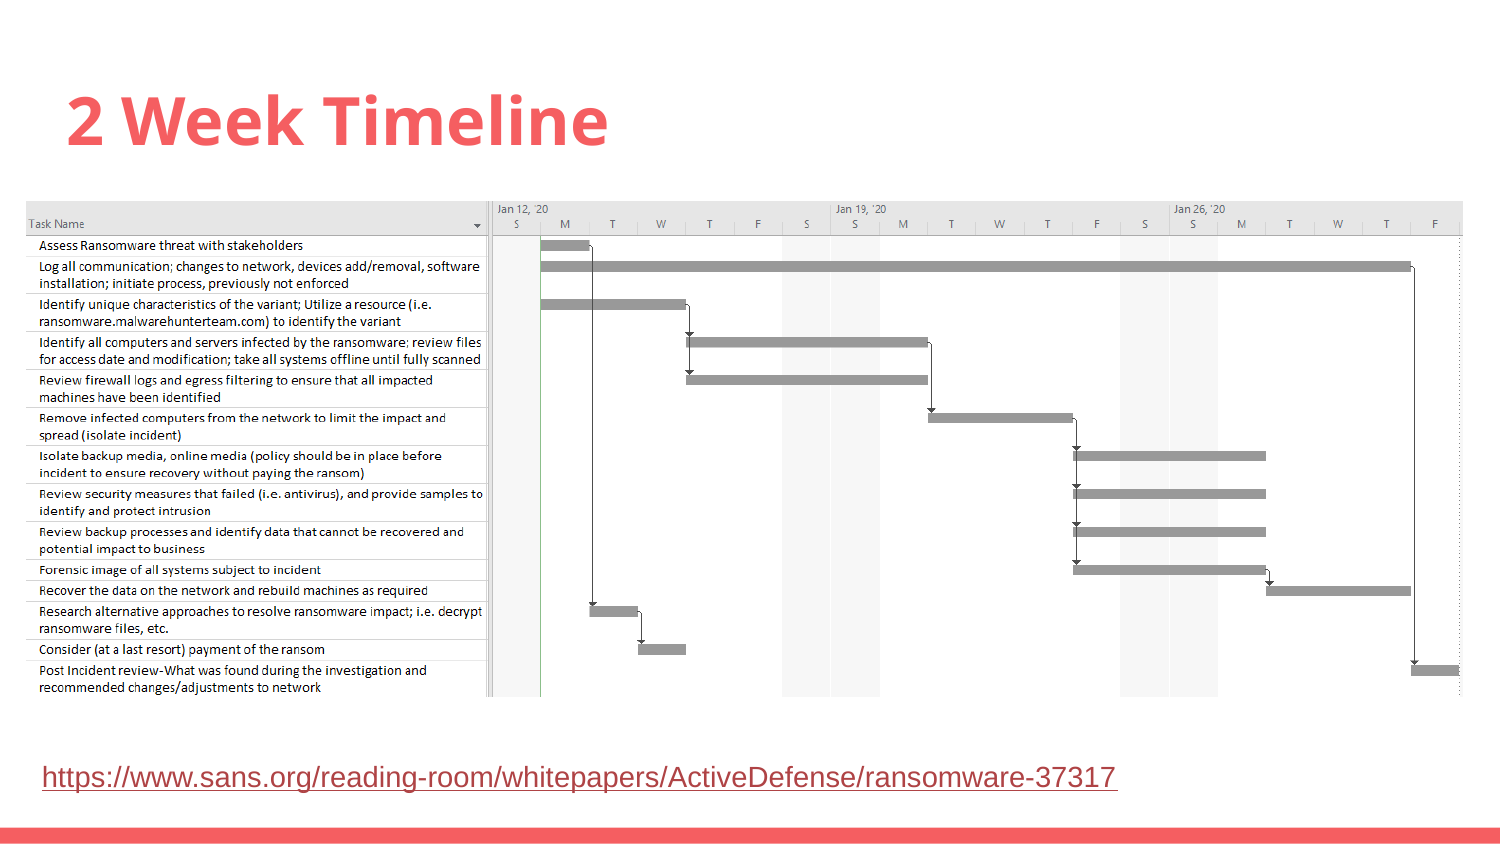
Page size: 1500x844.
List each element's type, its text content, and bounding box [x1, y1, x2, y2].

text_box https://www.sans.org/reading-room/whitepapers/ActiveDefense/ransomware-37317 [26, 743, 1415, 814]
picture [26, 201, 1464, 698]
title 2 Week Timeline [51, 64, 1449, 167]
